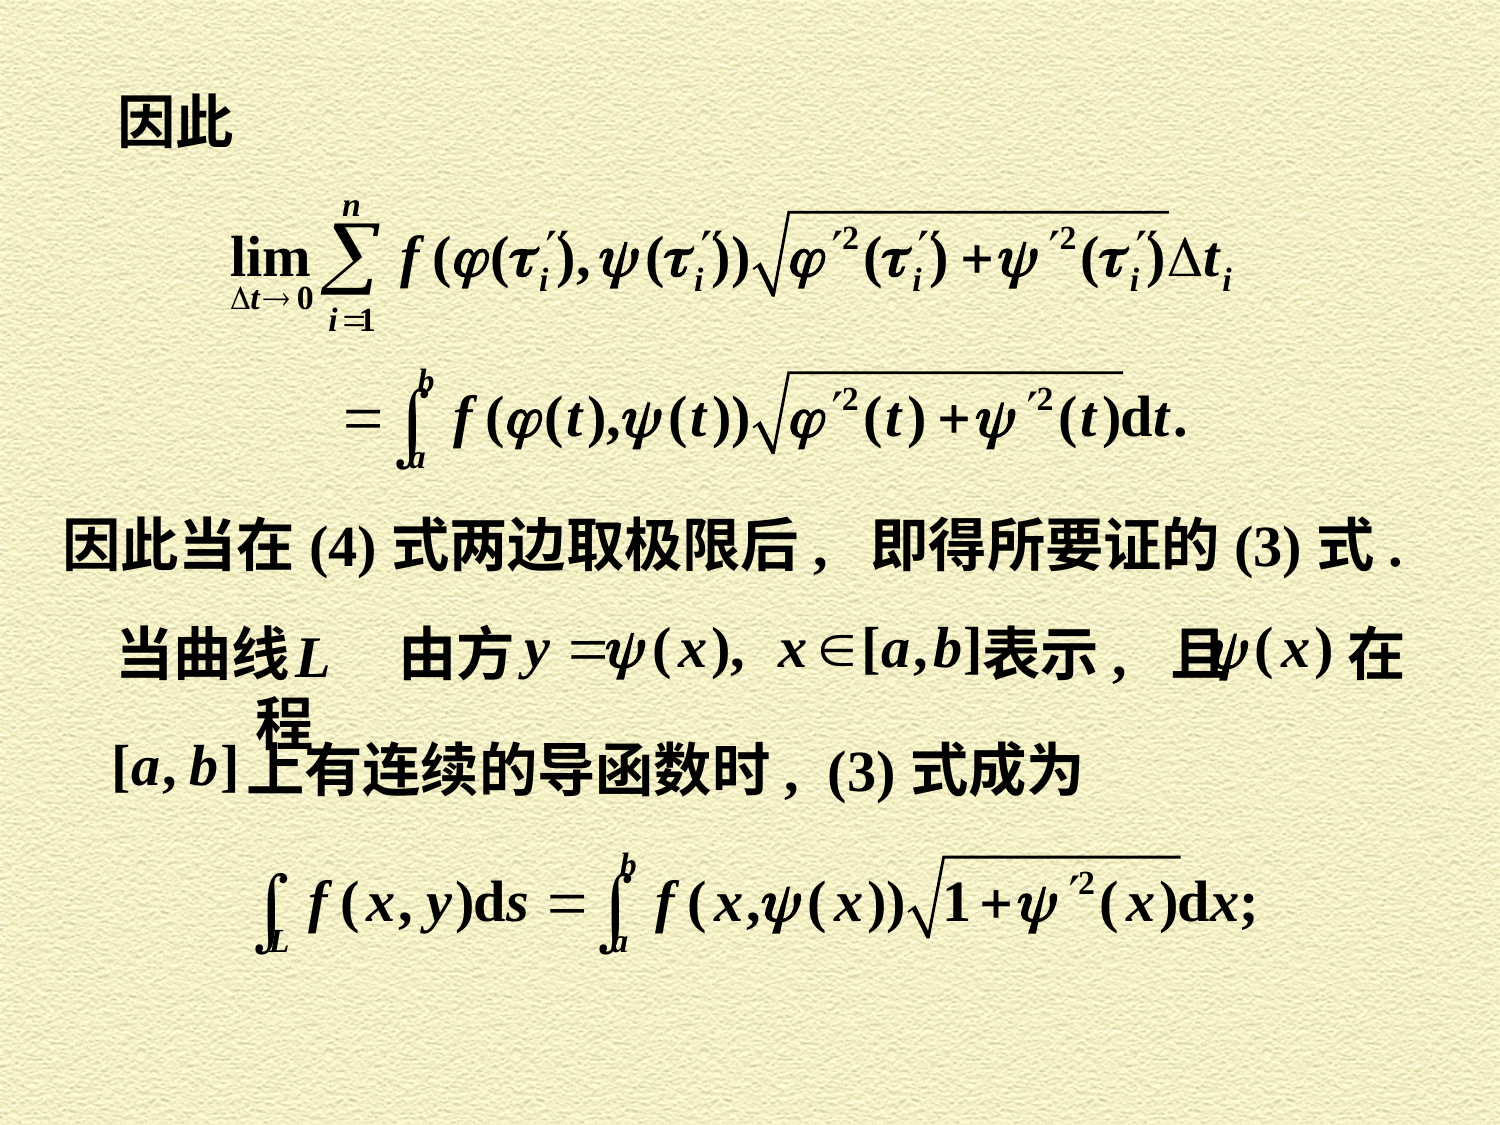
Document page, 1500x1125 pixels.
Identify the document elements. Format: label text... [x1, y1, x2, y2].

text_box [337, 361, 1191, 475]
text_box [112, 725, 1124, 811]
picture [0, 0, 1500, 1125]
text_box 因此当在(4)式两边取极限后, 即得所要证的(3)式. [47, 501, 1433, 586]
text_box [226, 184, 1241, 337]
text_box 因此 [102, 78, 276, 163]
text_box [242, 846, 1260, 959]
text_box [76, 609, 1442, 695]
